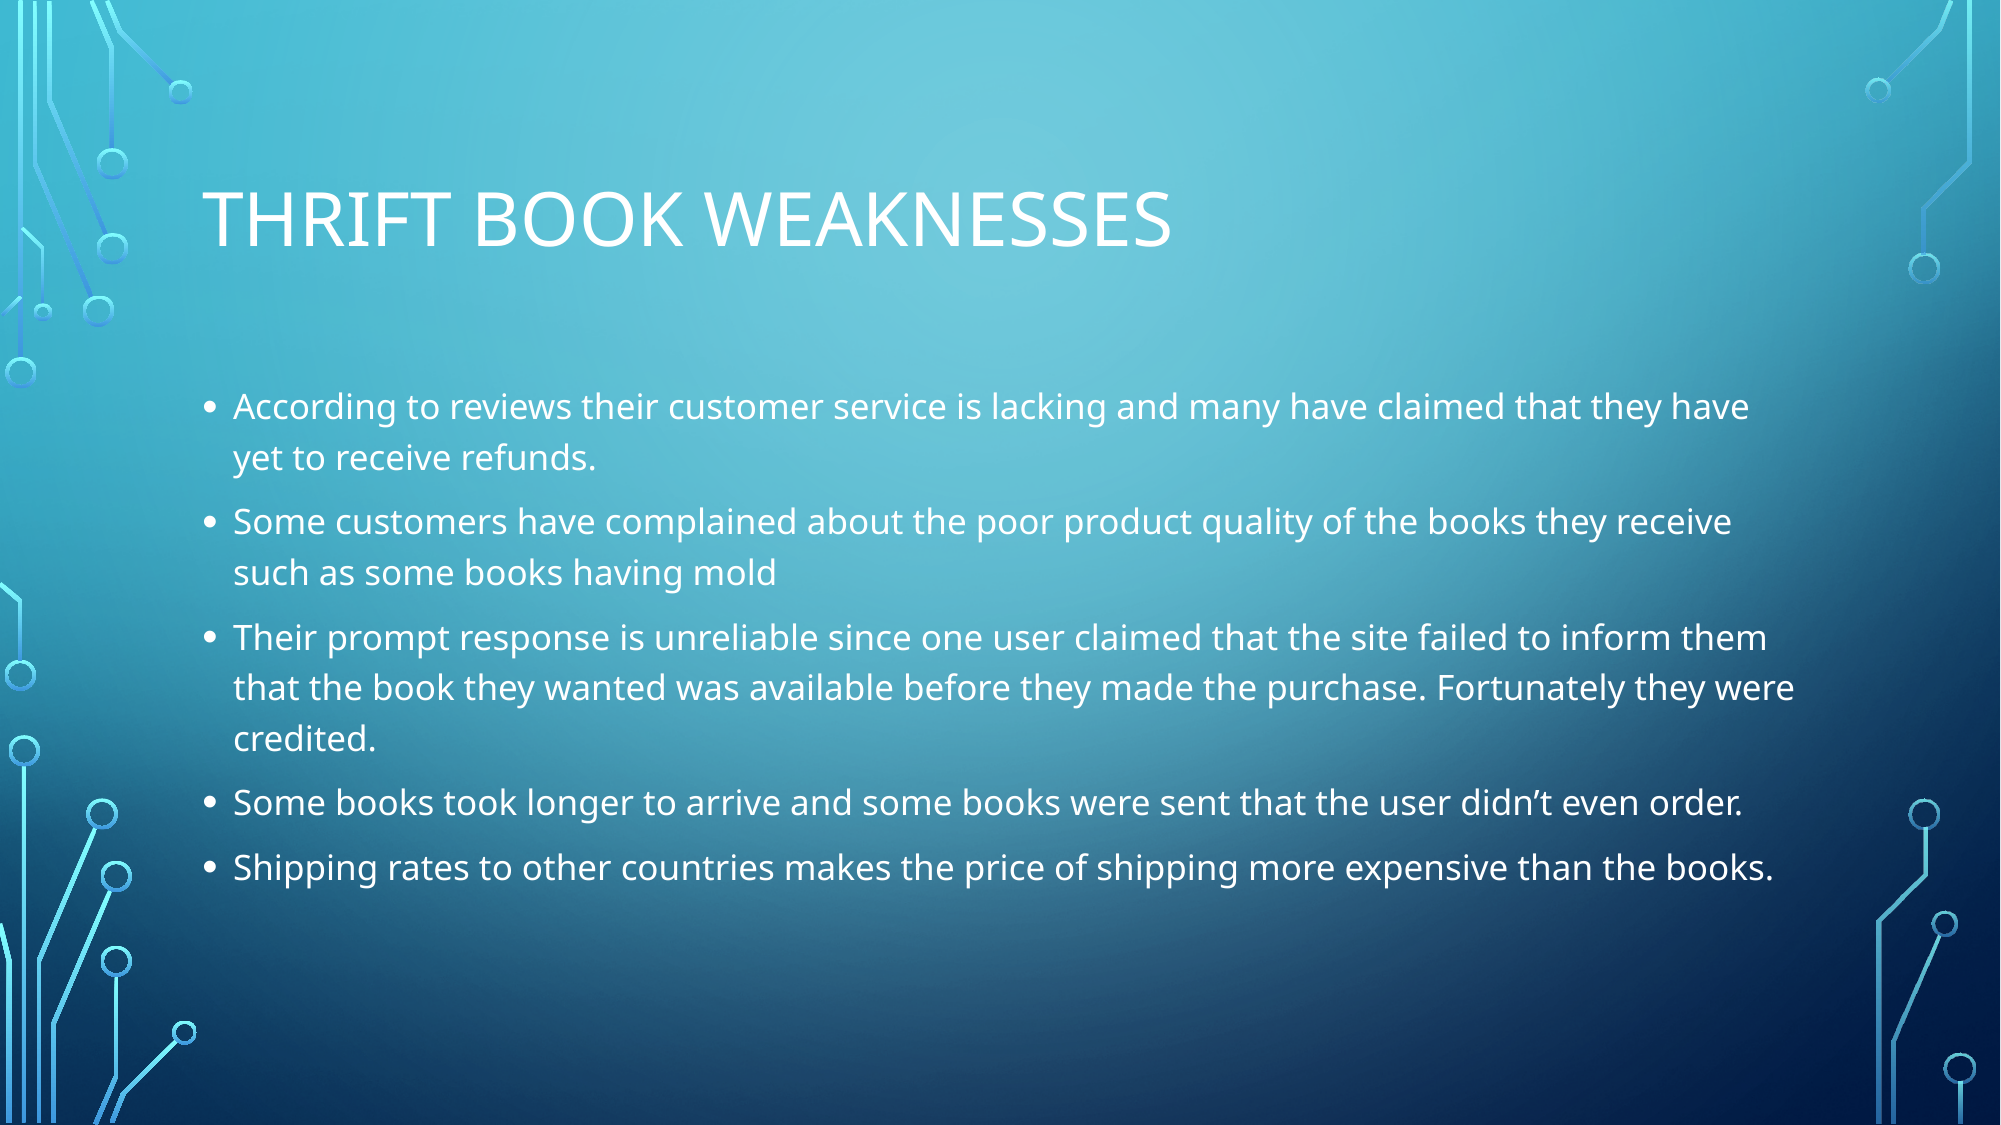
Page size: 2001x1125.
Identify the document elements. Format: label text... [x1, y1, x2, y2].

list According to reviews their customer service is lacking and many have claimed that they have yet to receive refunds. Some customers have complained about the poor product quality of the books they receive such as some books having mold Their prompt response is unreliable since one user claimed that the site failed to inform them that the book they wanted was available before they made the purchase. Fortunately they were credited. Some books took longer to arrive and some books were sent that the user didn’t even order. Shipping rates to other countries makes the price of shipping more expensive than the books. [187, 369, 1813, 950]
title Thrift book weaknesses [187, 101, 1813, 344]
